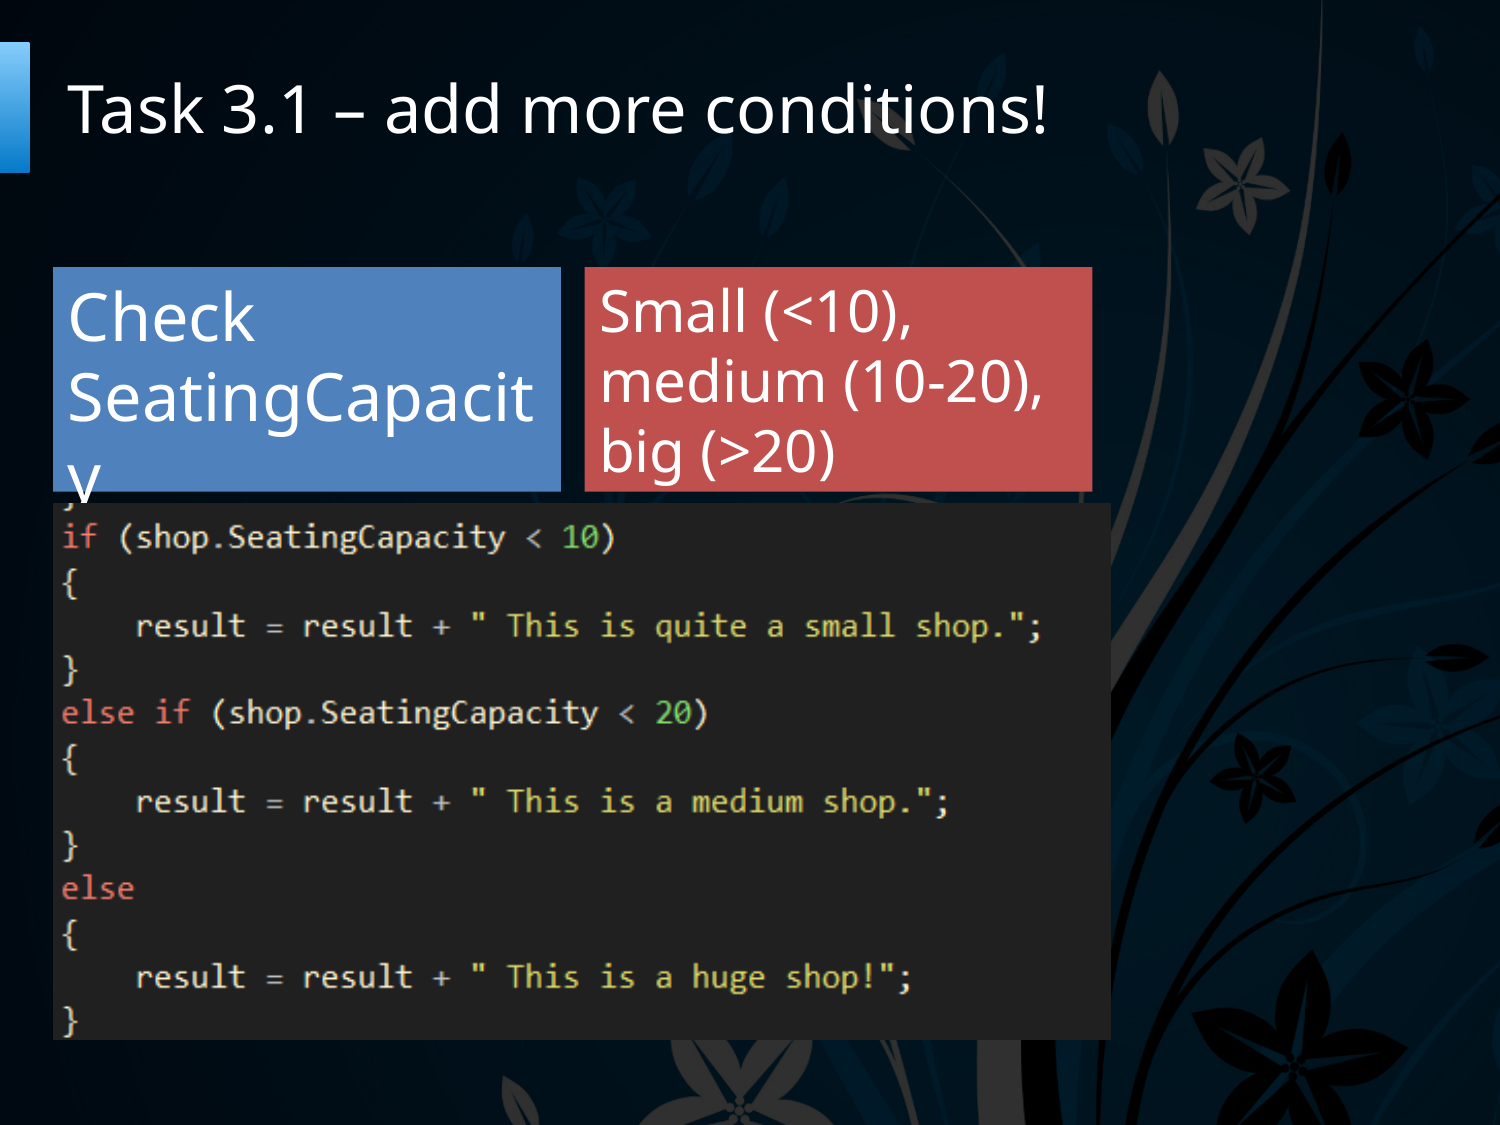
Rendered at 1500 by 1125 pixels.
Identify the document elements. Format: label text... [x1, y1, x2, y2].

list Check SeatingCapacity [53, 267, 561, 492]
title Task 3.1 – add more conditions! [53, 42, 1117, 171]
list Small (<10), medium (10-20), big (>20) [584, 267, 1093, 492]
picture [52, 503, 1112, 1040]
